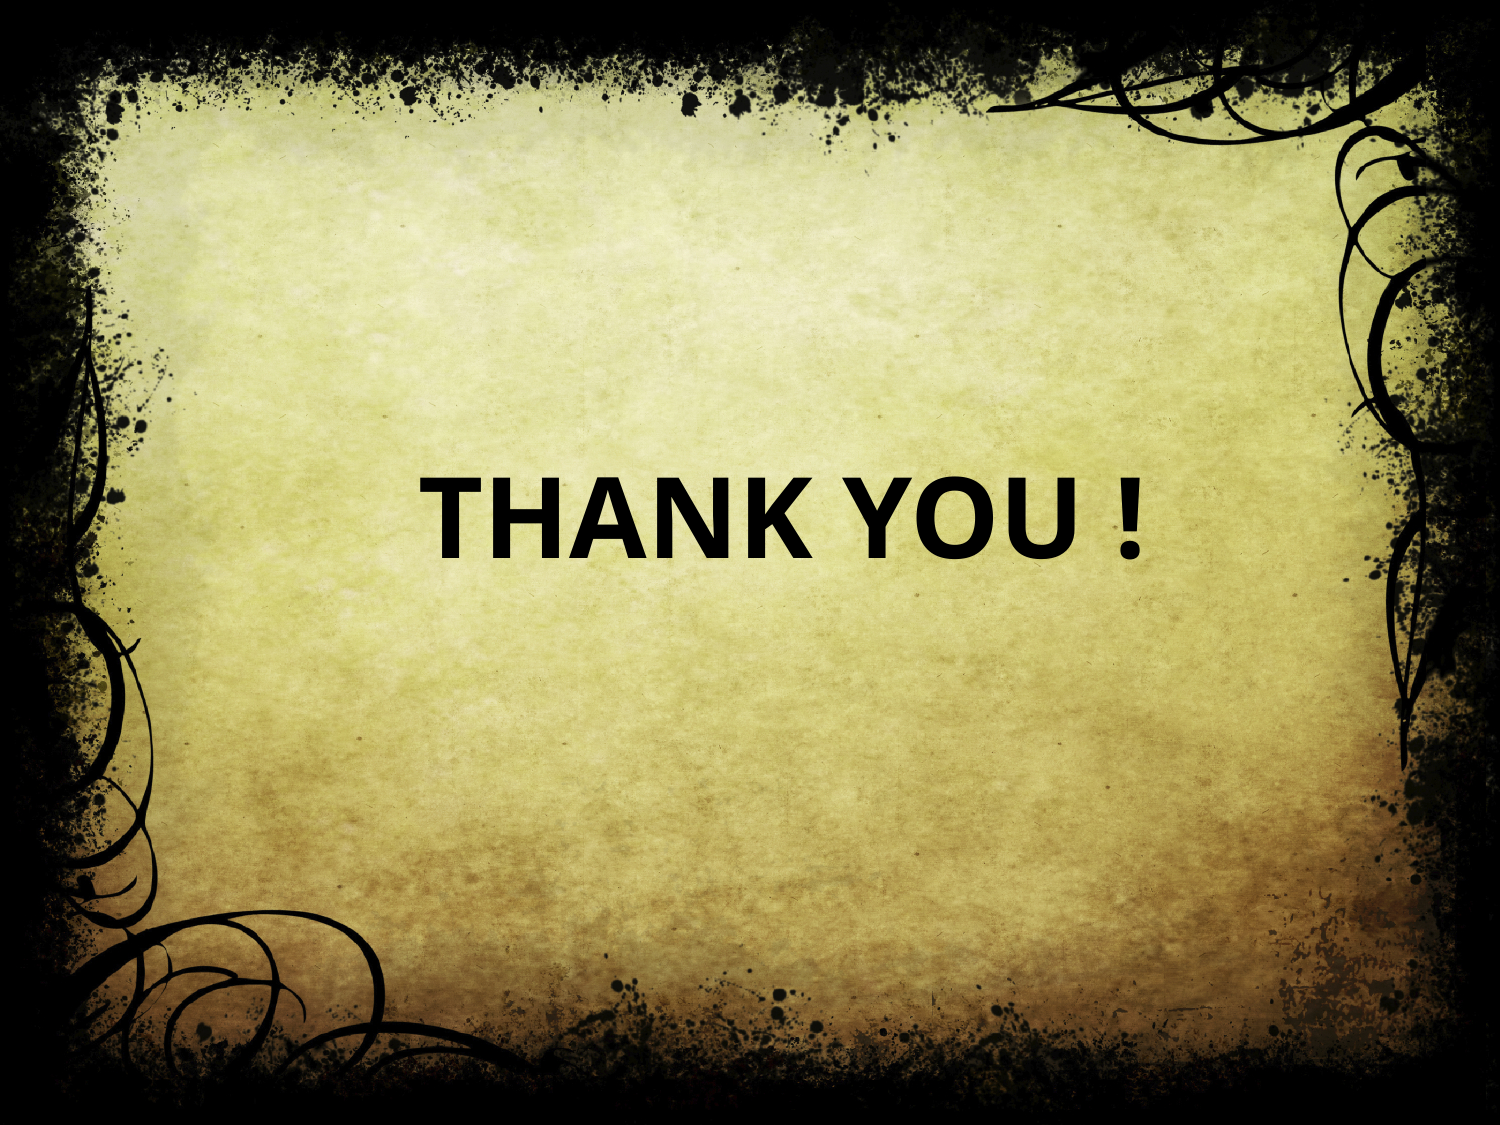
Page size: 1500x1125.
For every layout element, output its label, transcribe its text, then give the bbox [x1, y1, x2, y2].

title THANK YOU ! [107, 420, 1458, 608]
picture [0, 0, 1500, 1125]
